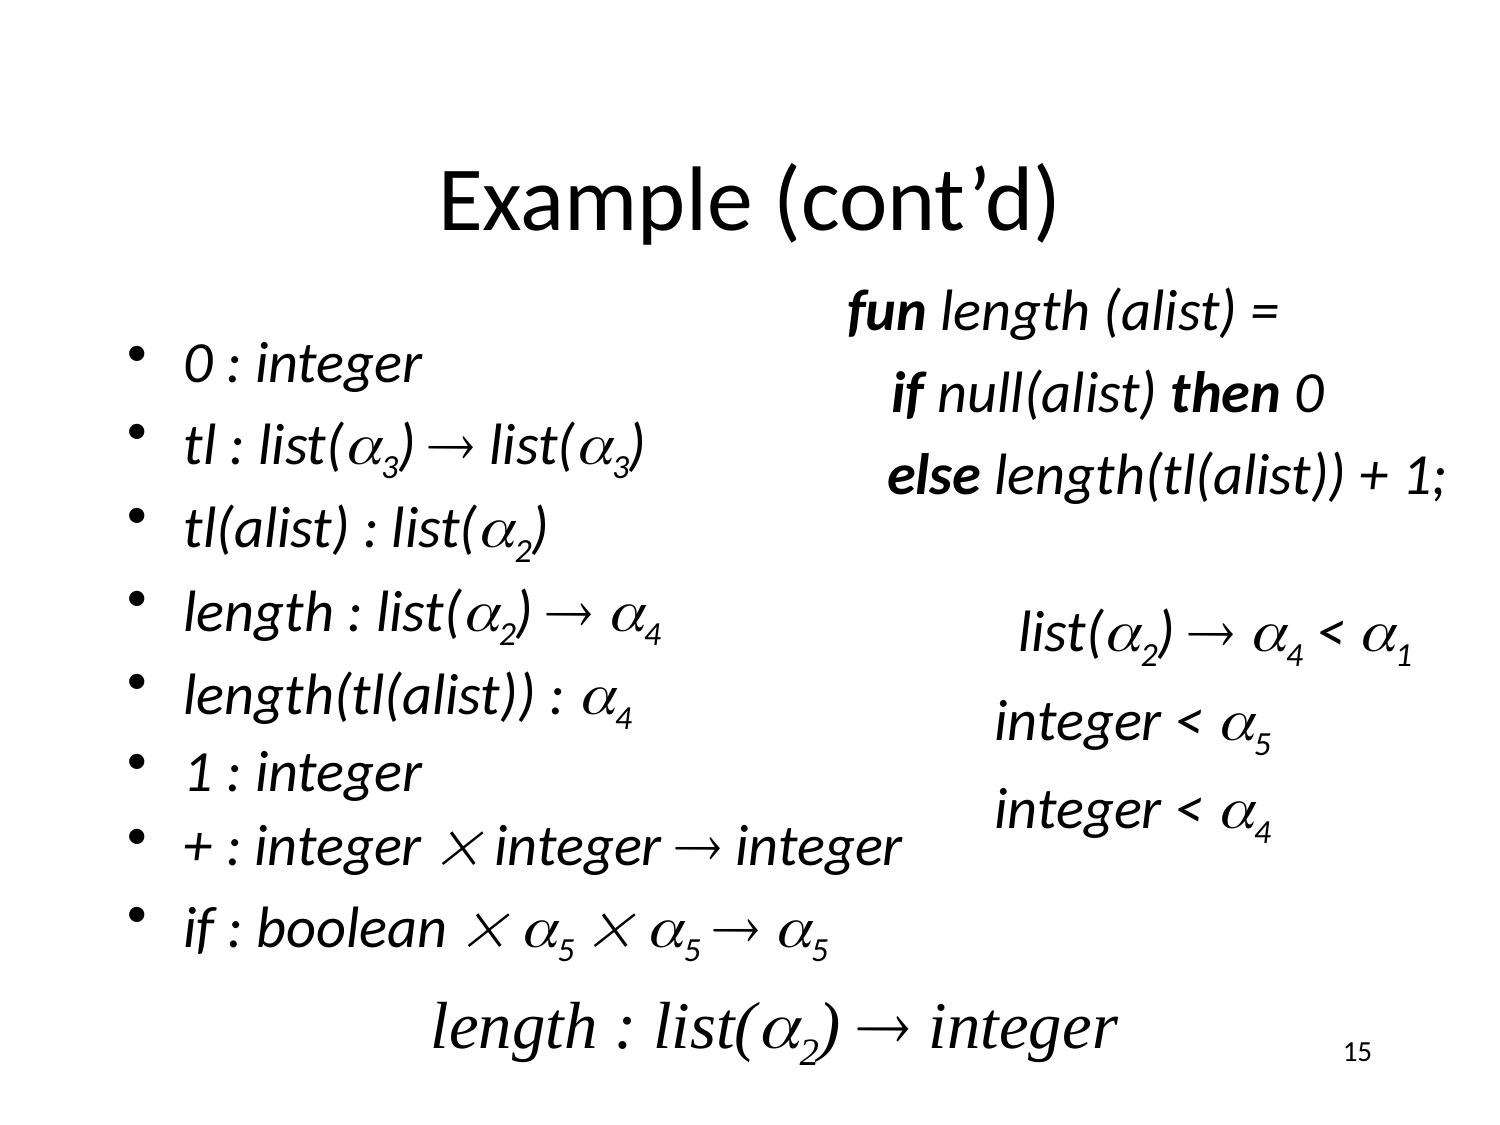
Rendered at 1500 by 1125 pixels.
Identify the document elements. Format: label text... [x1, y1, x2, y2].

title Example (cont’d) [112, 99, 1388, 288]
text_box integer < 4 [966, 770, 1286, 858]
text_box fun length (alist) = if null(alist) then 0 else length(tl(alist)) + 1; [678, 265, 1463, 574]
slide_number 15 [1074, 1024, 1388, 1101]
list 0 : integer tl : list(3)  list(3) tl(alist) : list(2) length : list(2)  4 length(tl(alist)) : 4 1 : integer + : integer  integer  integer if : boolean  5  5  5 [112, 324, 1388, 1001]
text_box length : list(2)  integer [416, 975, 1134, 1073]
text_box integer < 5 [966, 674, 1286, 770]
text_box list(2)  4 < 1 [1003, 586, 1427, 681]
